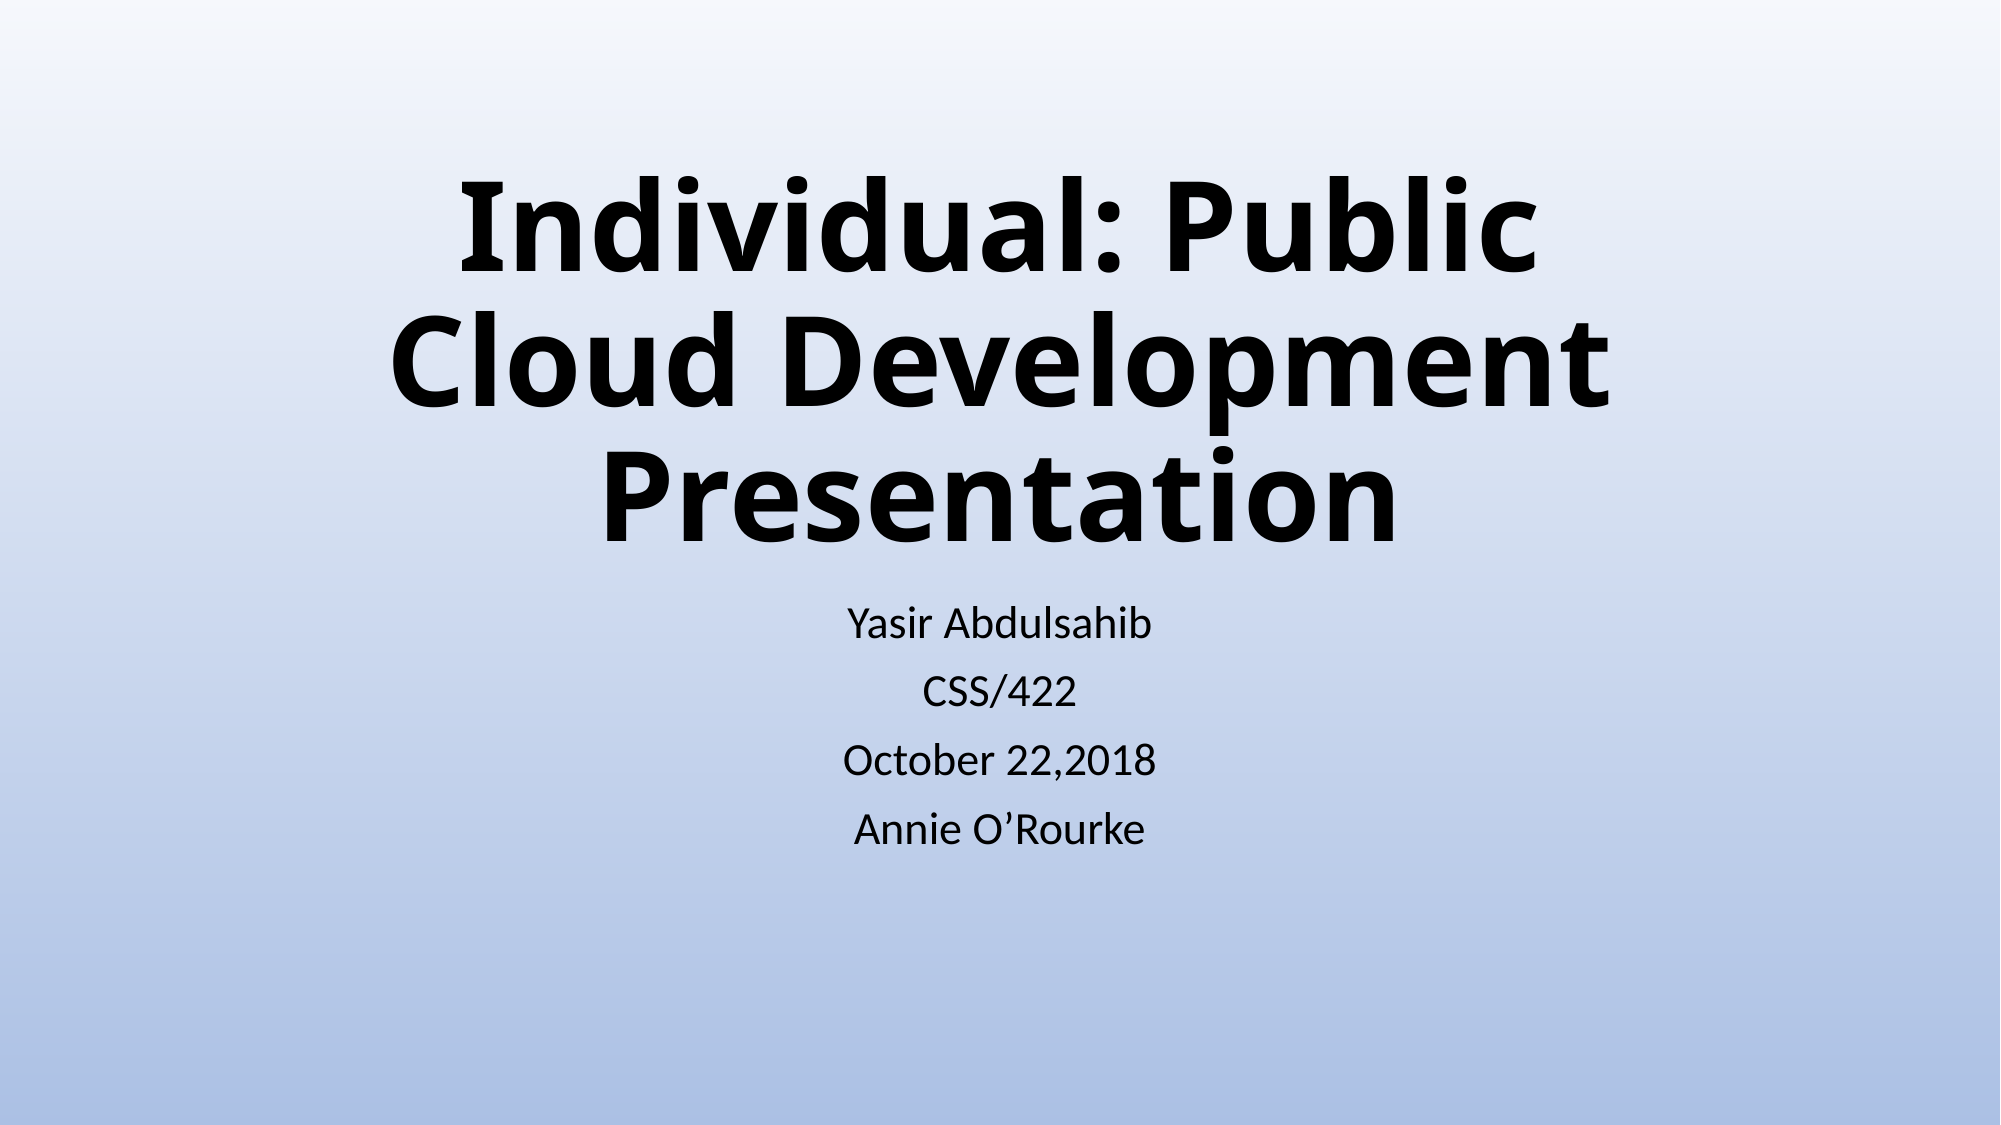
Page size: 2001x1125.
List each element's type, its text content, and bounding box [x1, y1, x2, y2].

title Individual: Public Cloud Development Presentation [249, 184, 1750, 576]
subtitle Yasir Abdulsahib CSS/422 October 22,2018 Annie O’Rourke [249, 590, 1750, 863]
